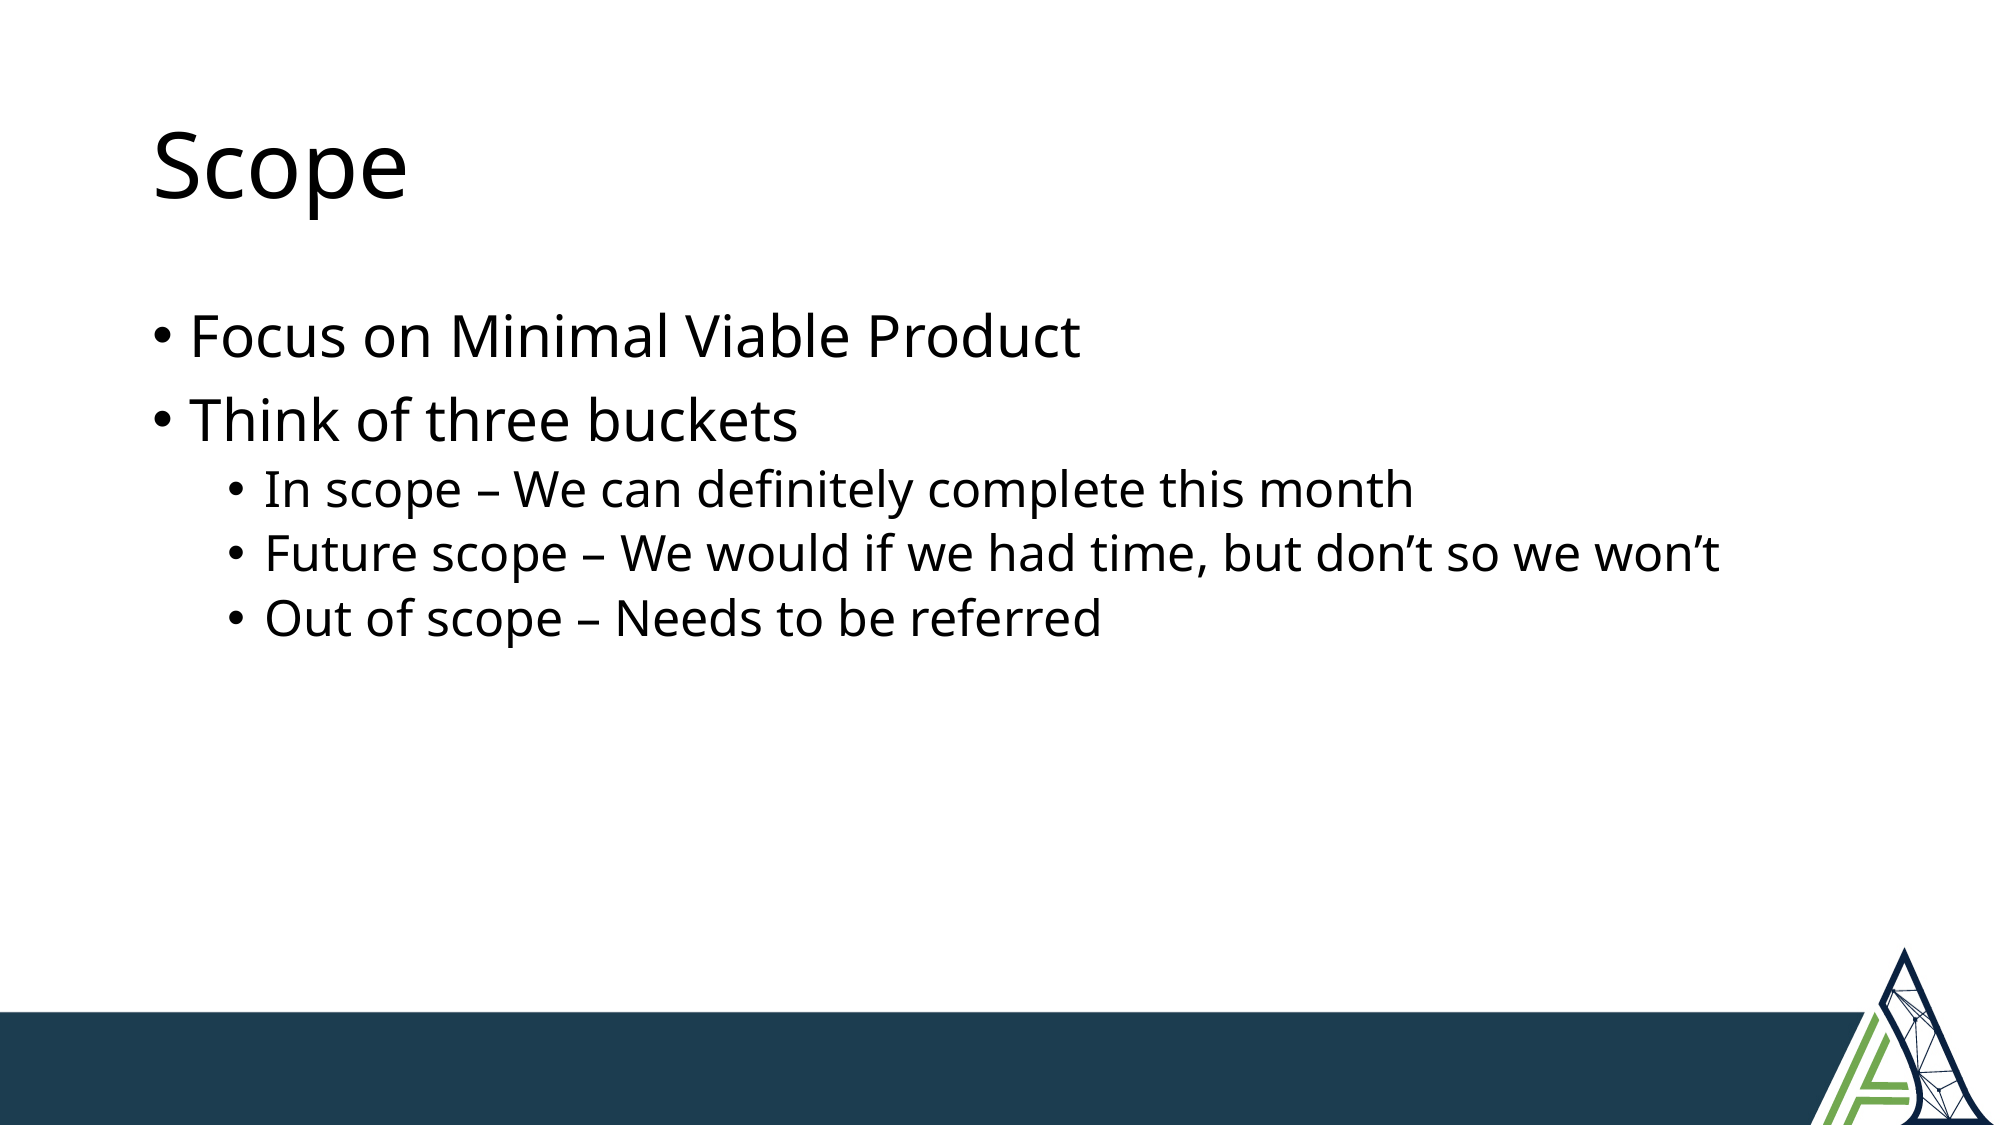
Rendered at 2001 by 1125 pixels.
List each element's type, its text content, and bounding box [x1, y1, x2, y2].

list Focus on Minimal Viable Product Think of three buckets In scope – We can definitely complete this month Future scope – We would if we had time, but don’t so we won’t Out of scope – Needs to be referred [137, 299, 1863, 1014]
picture [0, 0, 2000, 1125]
title Scope [137, 59, 1863, 278]
